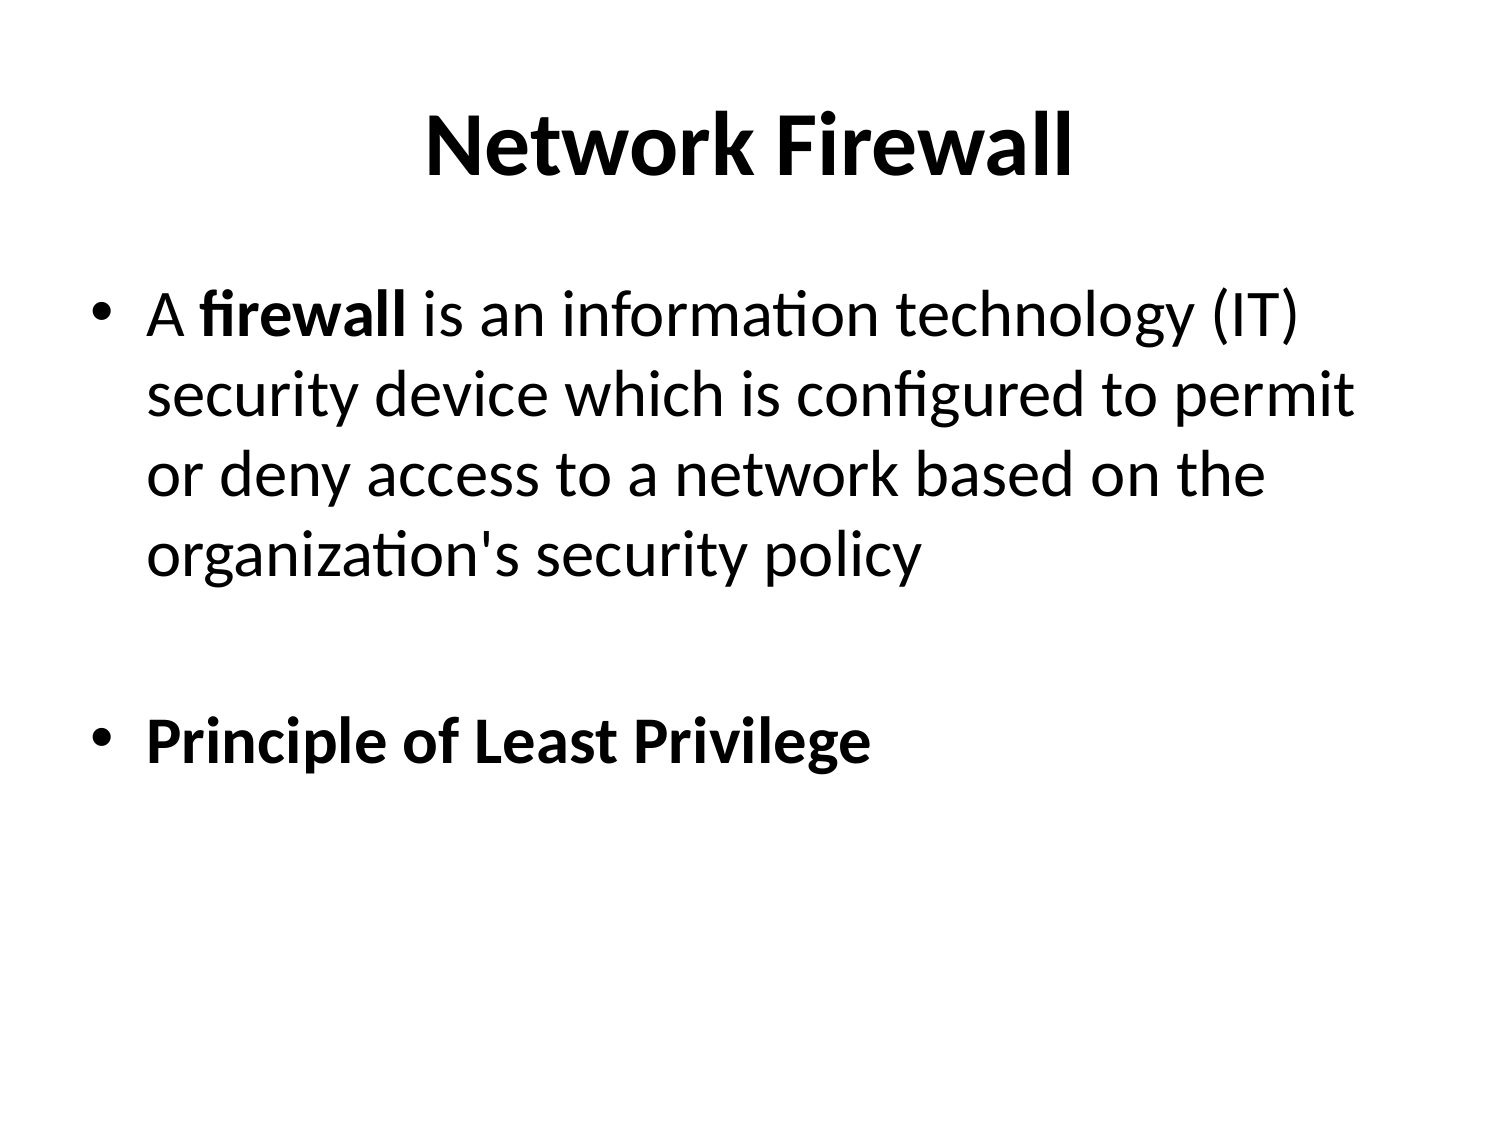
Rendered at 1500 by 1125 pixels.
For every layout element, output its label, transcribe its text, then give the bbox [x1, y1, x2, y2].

title Network Firewall [75, 45, 1425, 233]
list A firewall is an information technology (IT) security device which is configured to permit or deny access to a network based on the organization's security policy Principle of Least Privilege [75, 262, 1425, 1005]
